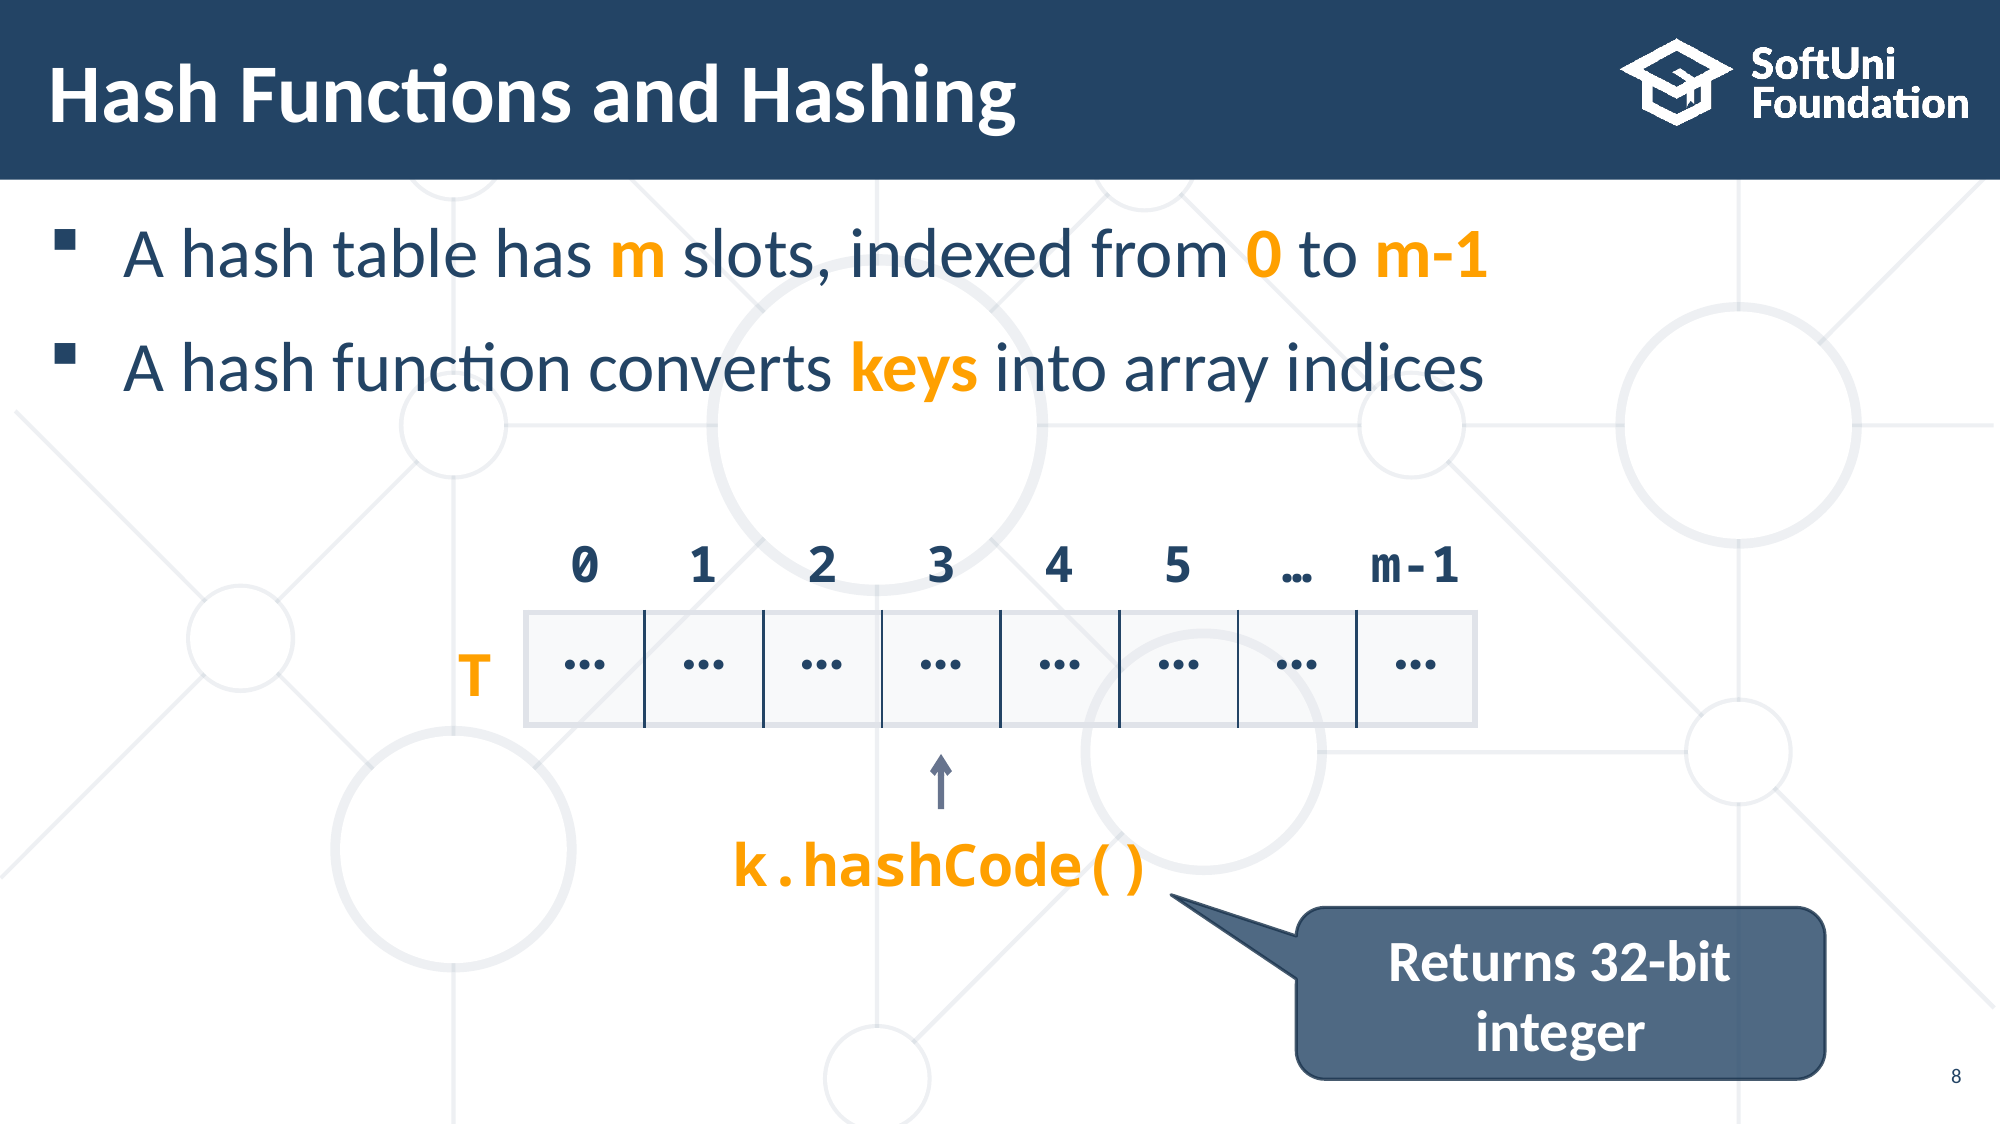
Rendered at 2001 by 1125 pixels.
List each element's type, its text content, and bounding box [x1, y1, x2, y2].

text_box Returns 32-bit integer [1169, 892, 1828, 1082]
table_header 1 [644, 525, 763, 602]
title Hash Functions and Hashing [31, 16, 1591, 162]
table_header … [1239, 615, 1355, 722]
table_header 3 [882, 525, 1001, 602]
table_header … [765, 615, 881, 722]
table_header … [529, 615, 643, 722]
text_box T [442, 630, 508, 716]
list A hash table has m slots, indexed from 0 to m-1 A hash function converts keys into array indices [31, 196, 1970, 1050]
table_header … [883, 615, 999, 722]
table_header … [646, 615, 762, 722]
table_header … [1121, 615, 1237, 722]
slide_number 8 [1897, 1049, 1968, 1101]
table_header … [1238, 525, 1357, 602]
table_header 4 [1001, 525, 1119, 602]
text_box k.hashCode() [662, 820, 1225, 906]
text_box [933, 753, 949, 810]
table_header … [1358, 615, 1472, 722]
table_header 5 [1119, 525, 1238, 602]
table_header 2 [763, 525, 882, 602]
picture [1619, 38, 1968, 126]
table_header … [1002, 615, 1118, 722]
table_header 0 [526, 525, 644, 602]
table_header m-1 [1357, 525, 1475, 602]
